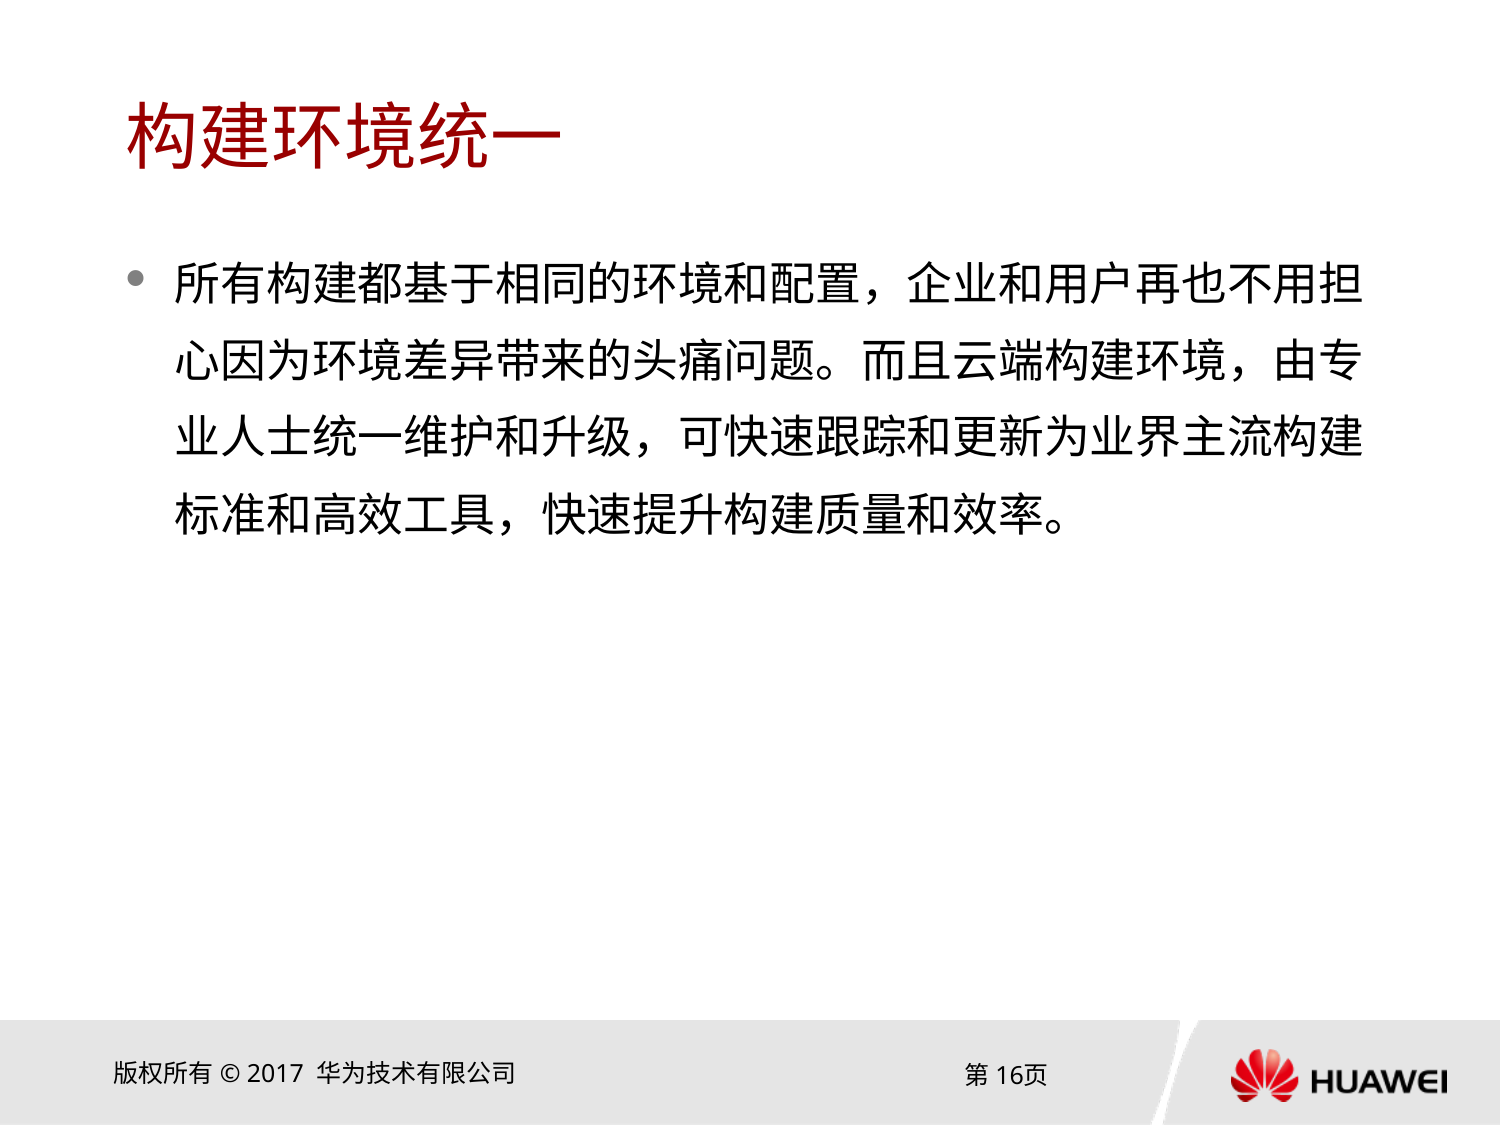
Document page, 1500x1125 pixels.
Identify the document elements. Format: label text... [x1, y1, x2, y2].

list 所有构建都基于相同的环境和配置，企业和用户再也不用担心因为环境差异带来的头痛问题。而且云端构建环境，由专业人士统一维护和升级，可快速跟踪和更新为业界主流构建标准和高效工具，快速提升构建质量和效率。 [111, 225, 1412, 870]
picture [0, 1020, 1500, 1125]
title 构建环境统一 [111, 63, 1378, 207]
